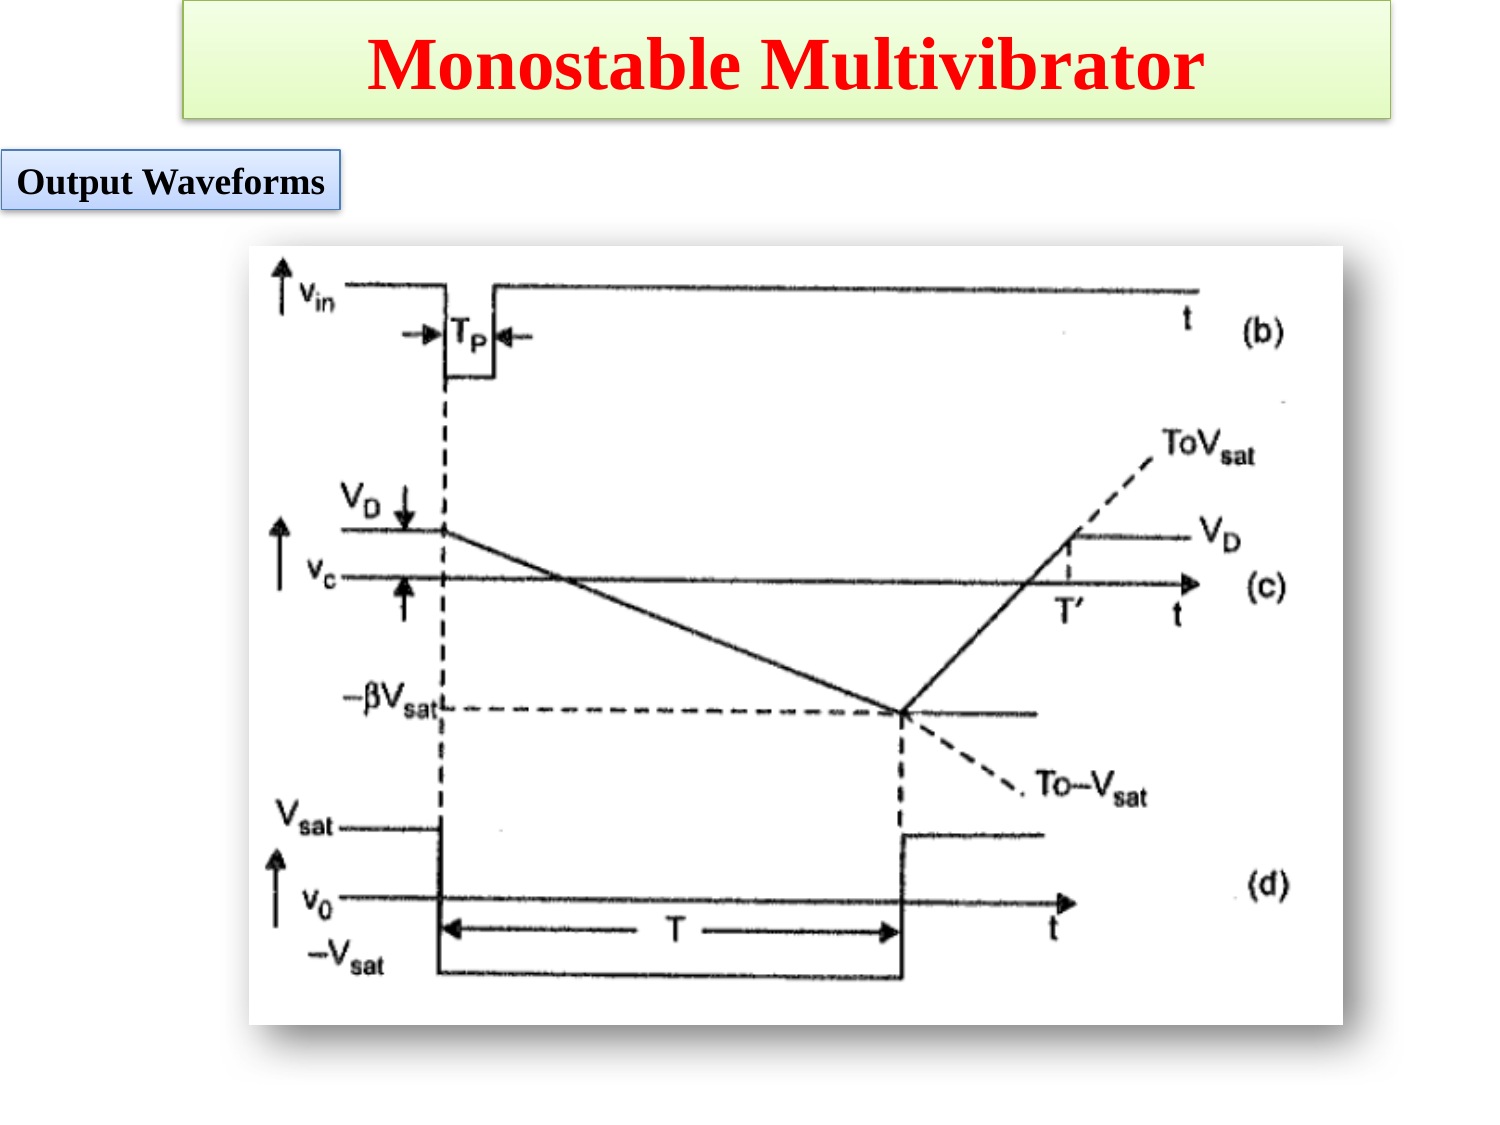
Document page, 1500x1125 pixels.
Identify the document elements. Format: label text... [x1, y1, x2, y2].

picture [249, 246, 1344, 1026]
text_box Monostable Multivibrator [182, 0, 1391, 119]
text_box Output Waveforms [1, 149, 341, 210]
